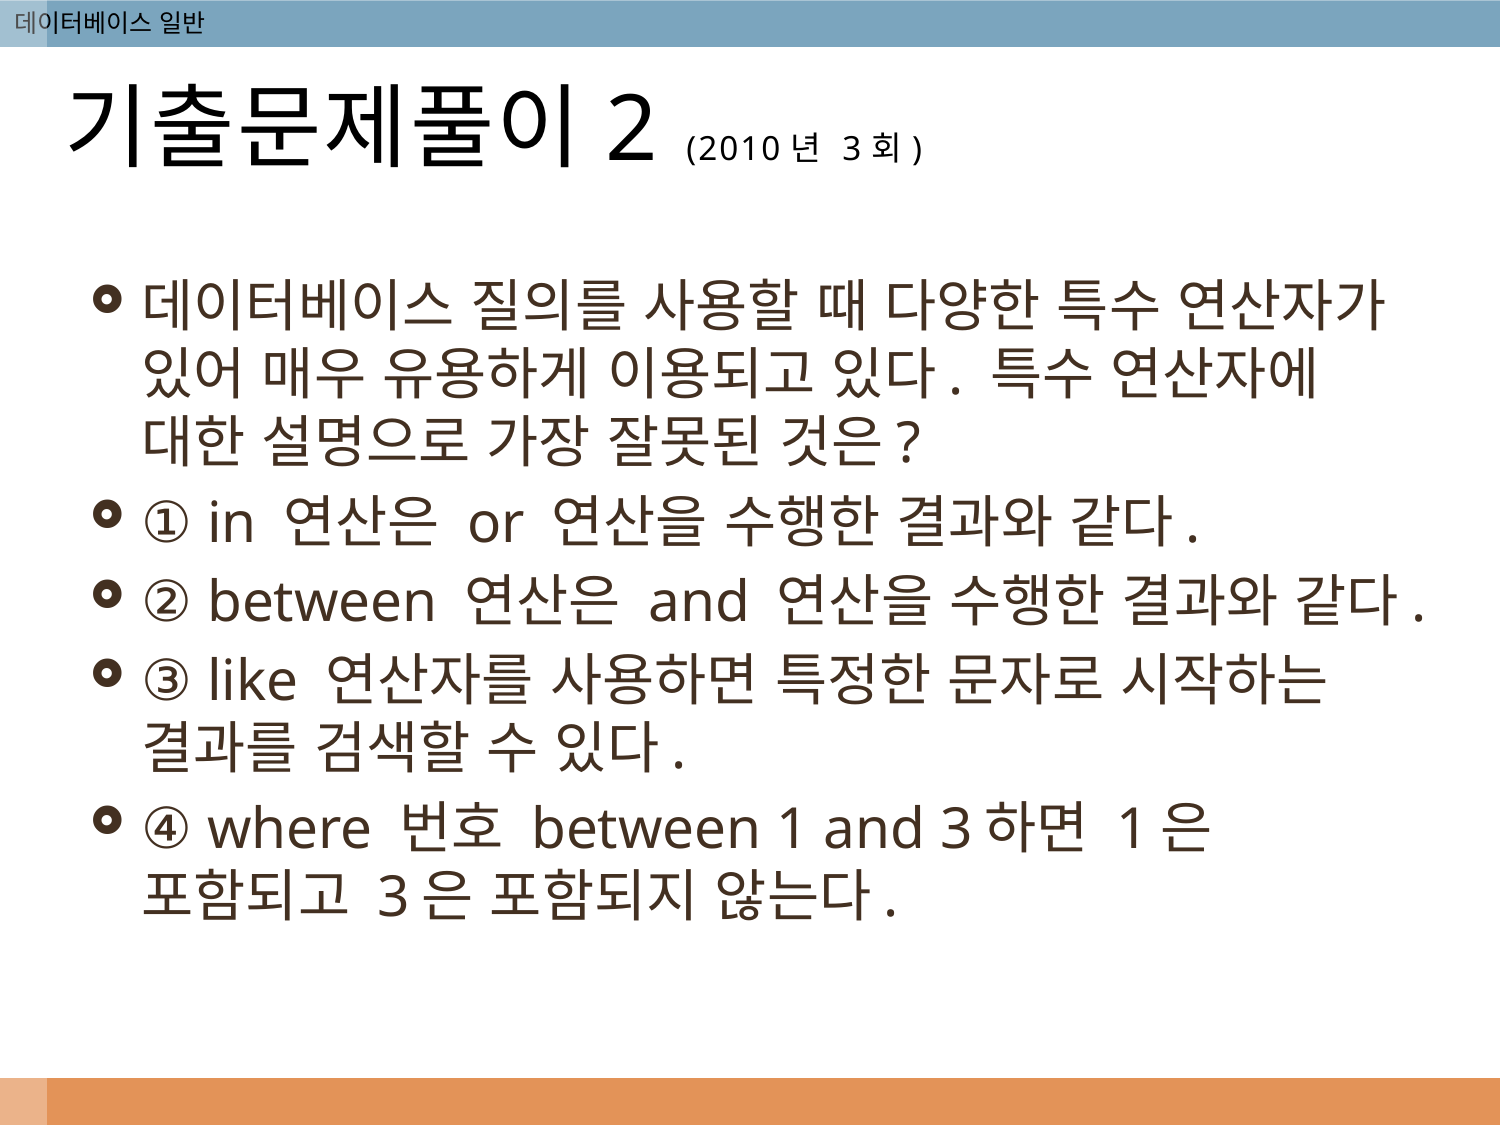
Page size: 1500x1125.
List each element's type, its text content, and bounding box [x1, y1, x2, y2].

list 데이터베이스 질의를 사용할 때 다양한 특수 연산자가 있어 매우 유용하게 이용되고 있다. 특수 연산자에 대한 설명으로 가장 잘못된 것은? ① in 연산은 or 연산을 수행한 결과와 같다. ② between 연산은 and 연산을 수행한 결과와 같다. ③ like 연산자를 사용하면 특정한 문자로 시작하는 결과를 검색할 수 있다. ④ where 번호 between 1 and 3하면 1은 포함되고 3은 포함되지 않는다. [75, 262, 1425, 1005]
title 기출문제풀이2 (2010년 3회) [49, 46, 1454, 202]
